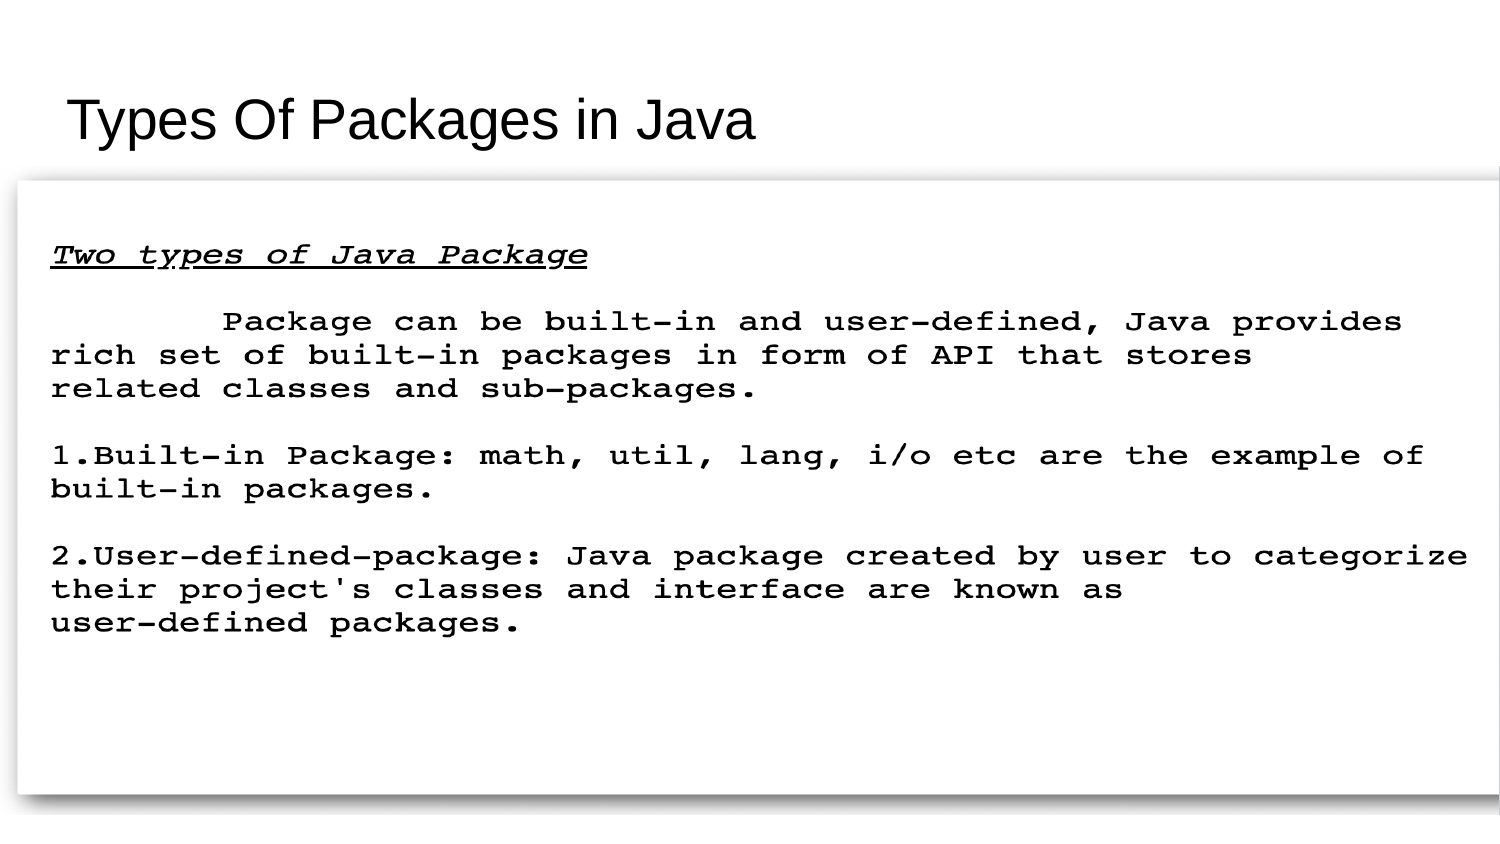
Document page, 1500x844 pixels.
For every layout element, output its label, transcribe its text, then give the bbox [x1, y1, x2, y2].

picture [0, 166, 1500, 815]
title Types Of Packages in Java [51, 72, 1449, 165]
